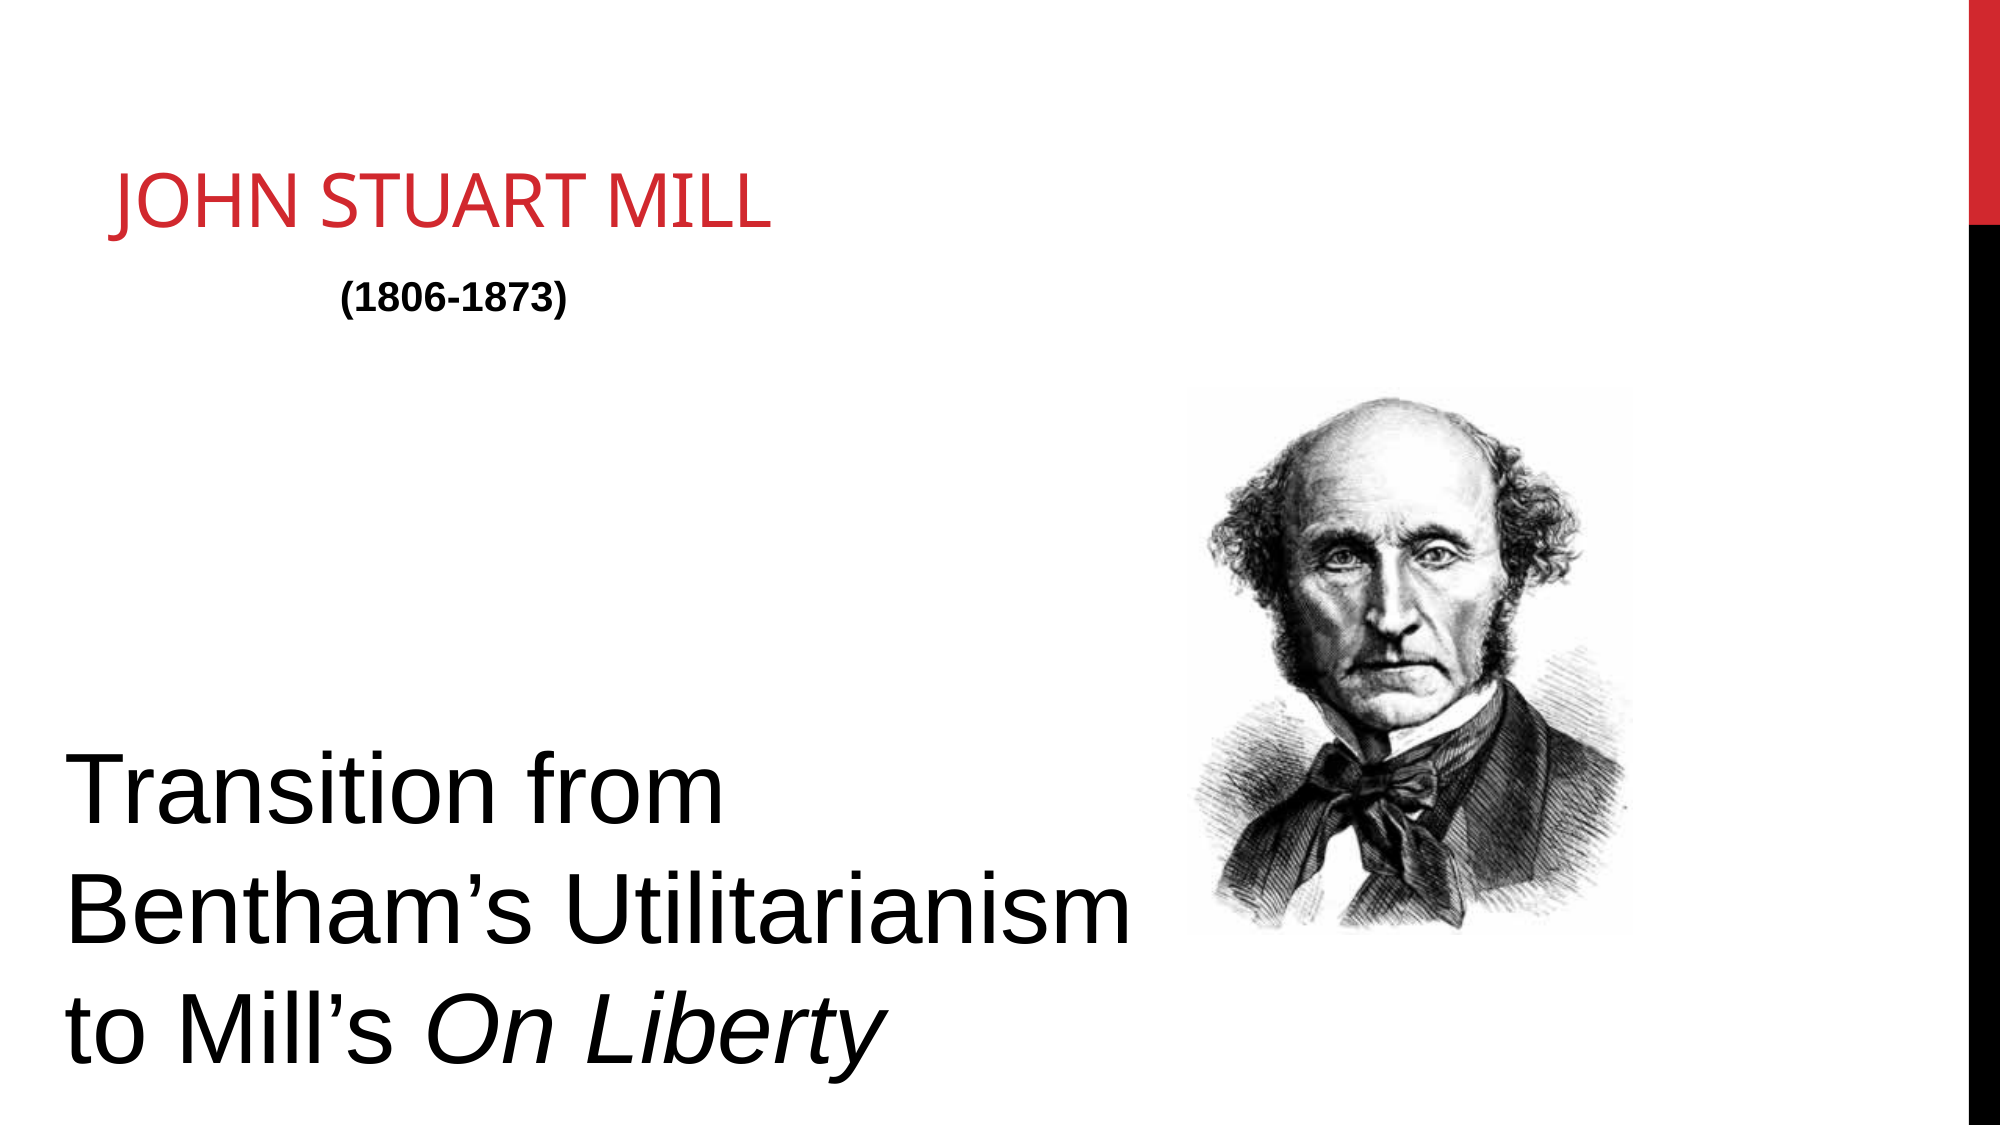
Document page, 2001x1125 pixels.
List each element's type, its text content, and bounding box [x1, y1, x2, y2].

title John Stuart Mill [99, 24, 1367, 250]
text_box Transition from Bentham’s Utilitarianism to Mill’s On Liberty [49, 715, 1172, 1125]
list (1806-1873) [324, 262, 1151, 715]
picture [1186, 386, 1634, 935]
